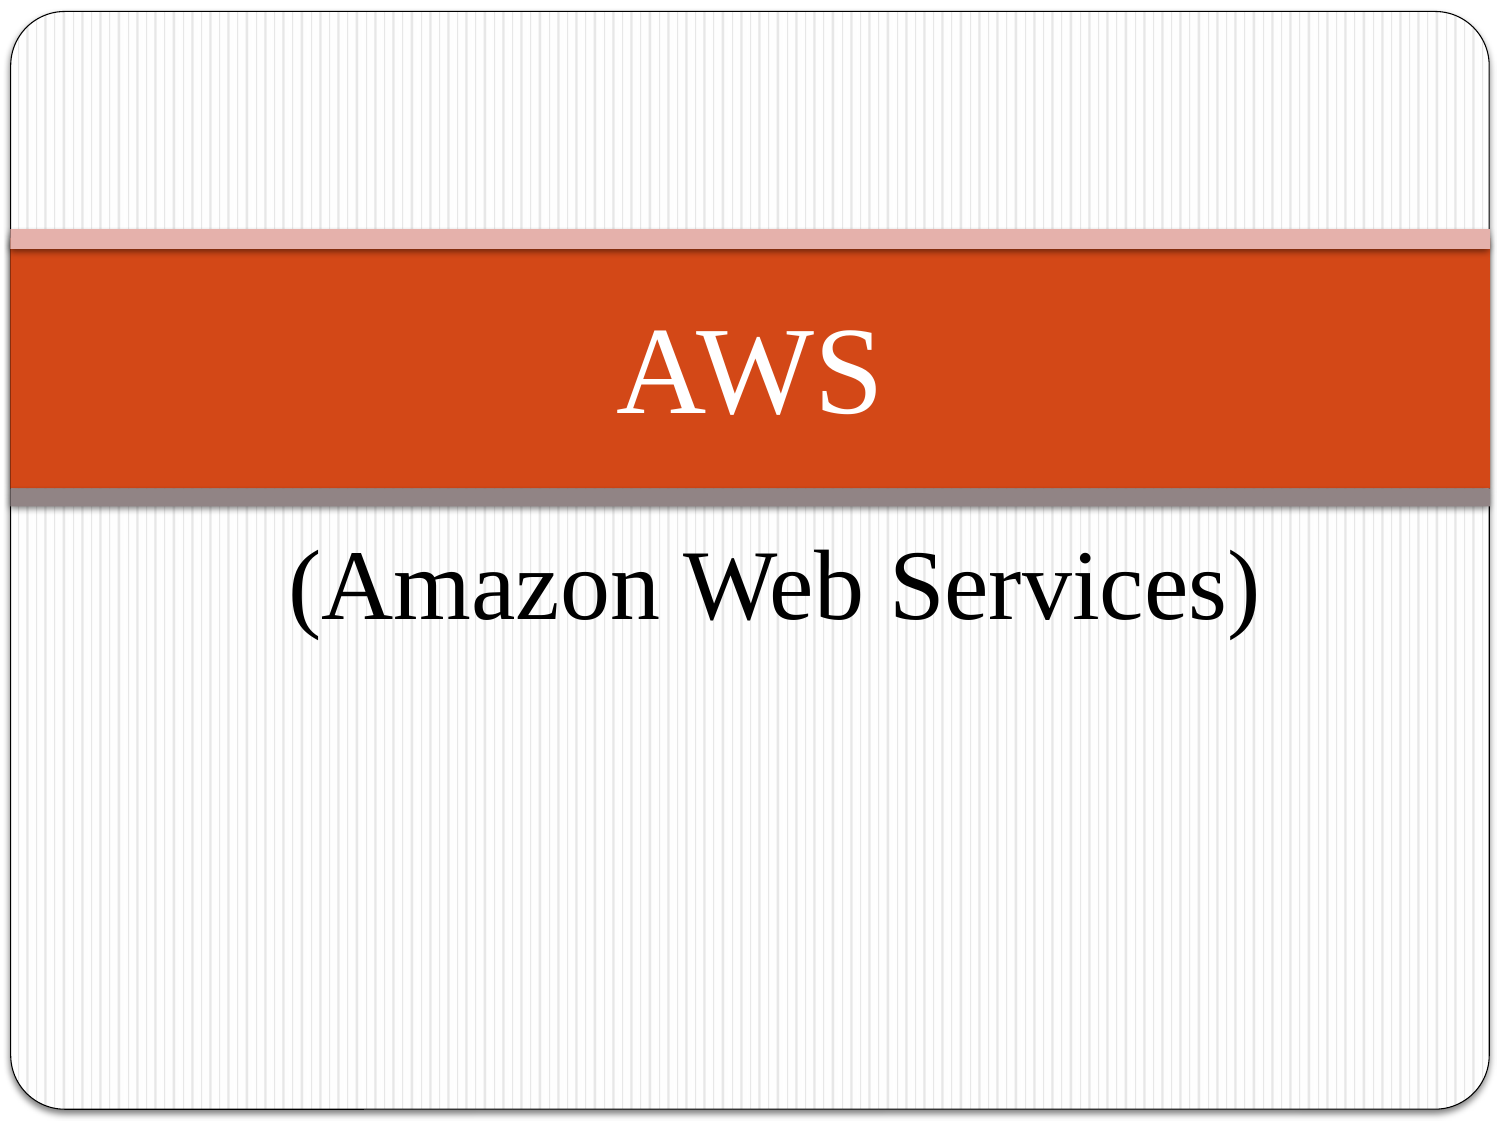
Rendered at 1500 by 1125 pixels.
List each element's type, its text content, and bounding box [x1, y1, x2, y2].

title AWS [75, 247, 1425, 489]
subtitle (Amazon Web Services) [249, 512, 1300, 800]
